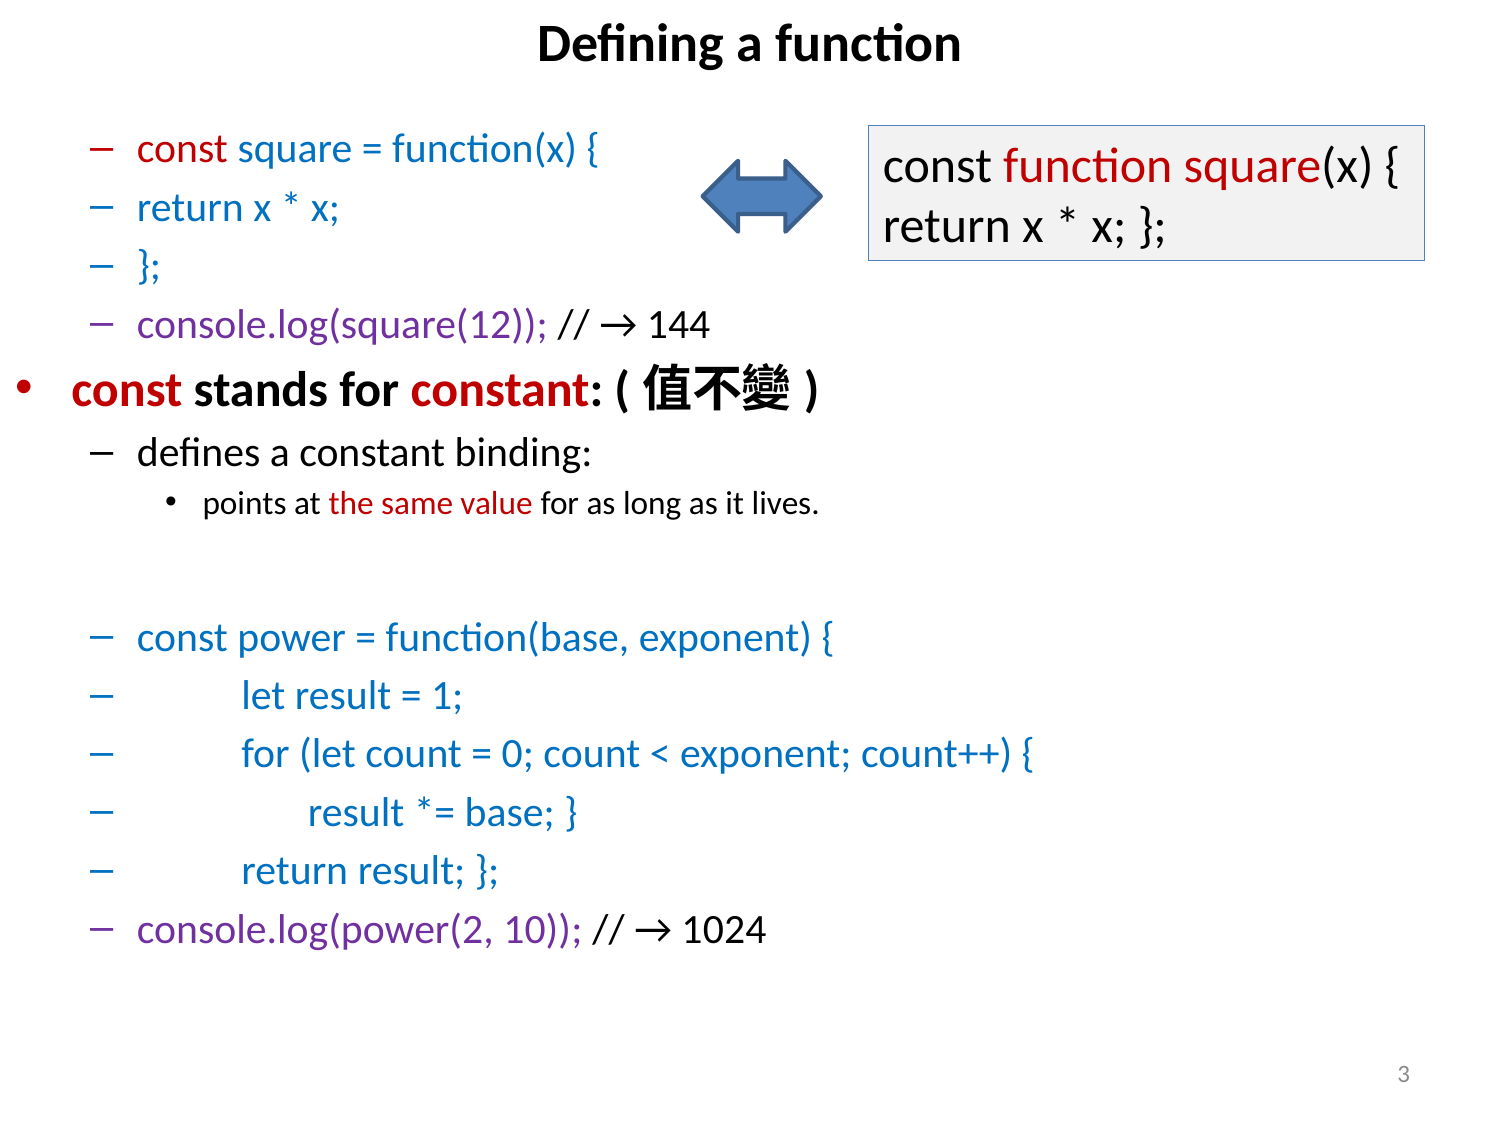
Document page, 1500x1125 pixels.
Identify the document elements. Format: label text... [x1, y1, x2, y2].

text_box const function square(x) { return x * x; }; [868, 125, 1425, 261]
slide_number 3 [1074, 1042, 1425, 1103]
title Defining a function [0, 0, 1500, 81]
list const square = function(x) { return x * x; }; console.log(square(12)); // → 144 const stands for constant: (值不變) defines a constant binding: points at the same value for as long as it lives. const power = function(base, exponent) { let result = 1; for (let count = 0; count < exponent; count++) { result *= base; } return result; }; console.log(power(2, 10)); // → 1024 [0, 113, 1500, 1125]
text_box [700, 158, 823, 234]
